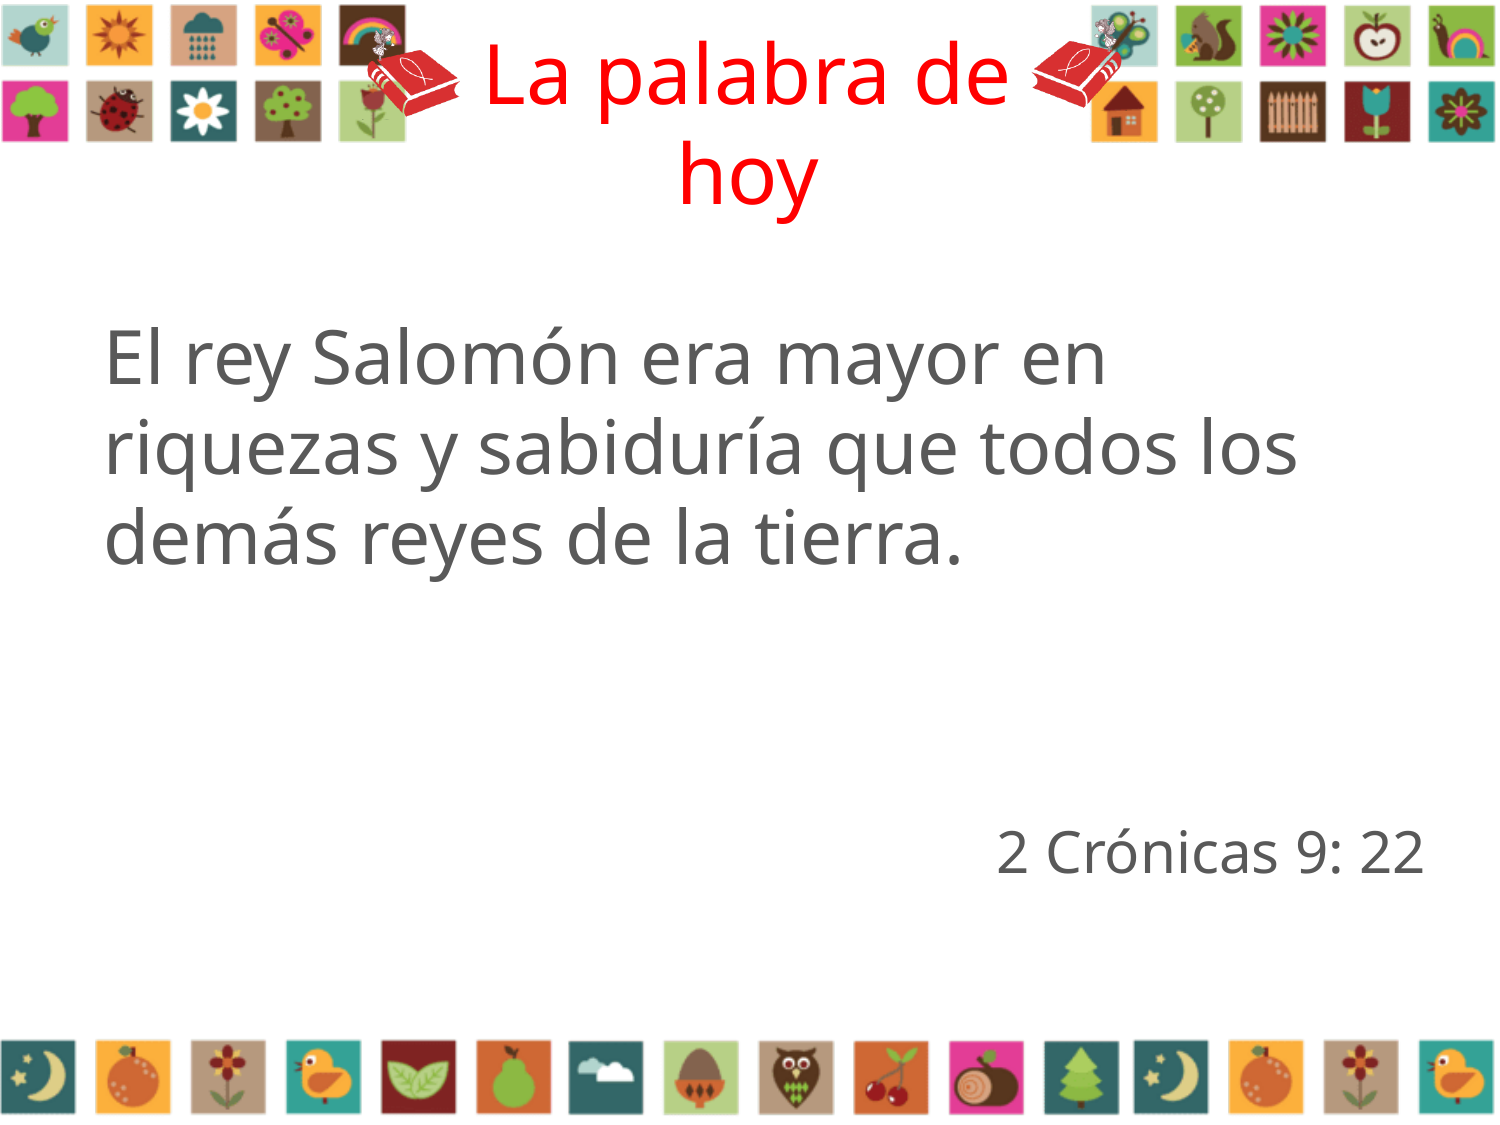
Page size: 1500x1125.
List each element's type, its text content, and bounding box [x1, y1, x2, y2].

text_box La palabra de hoy [414, 13, 1080, 229]
text_box 2 Crónicas 9: 22 [808, 807, 1441, 893]
picture [0, 3, 492, 150]
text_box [0, 1028, 1500, 1118]
text_box El rey Salomón era mayor en riquezas y sabiduría que todos los demás reyes de la tierra. [88, 302, 1436, 588]
picture [999, 3, 1500, 150]
